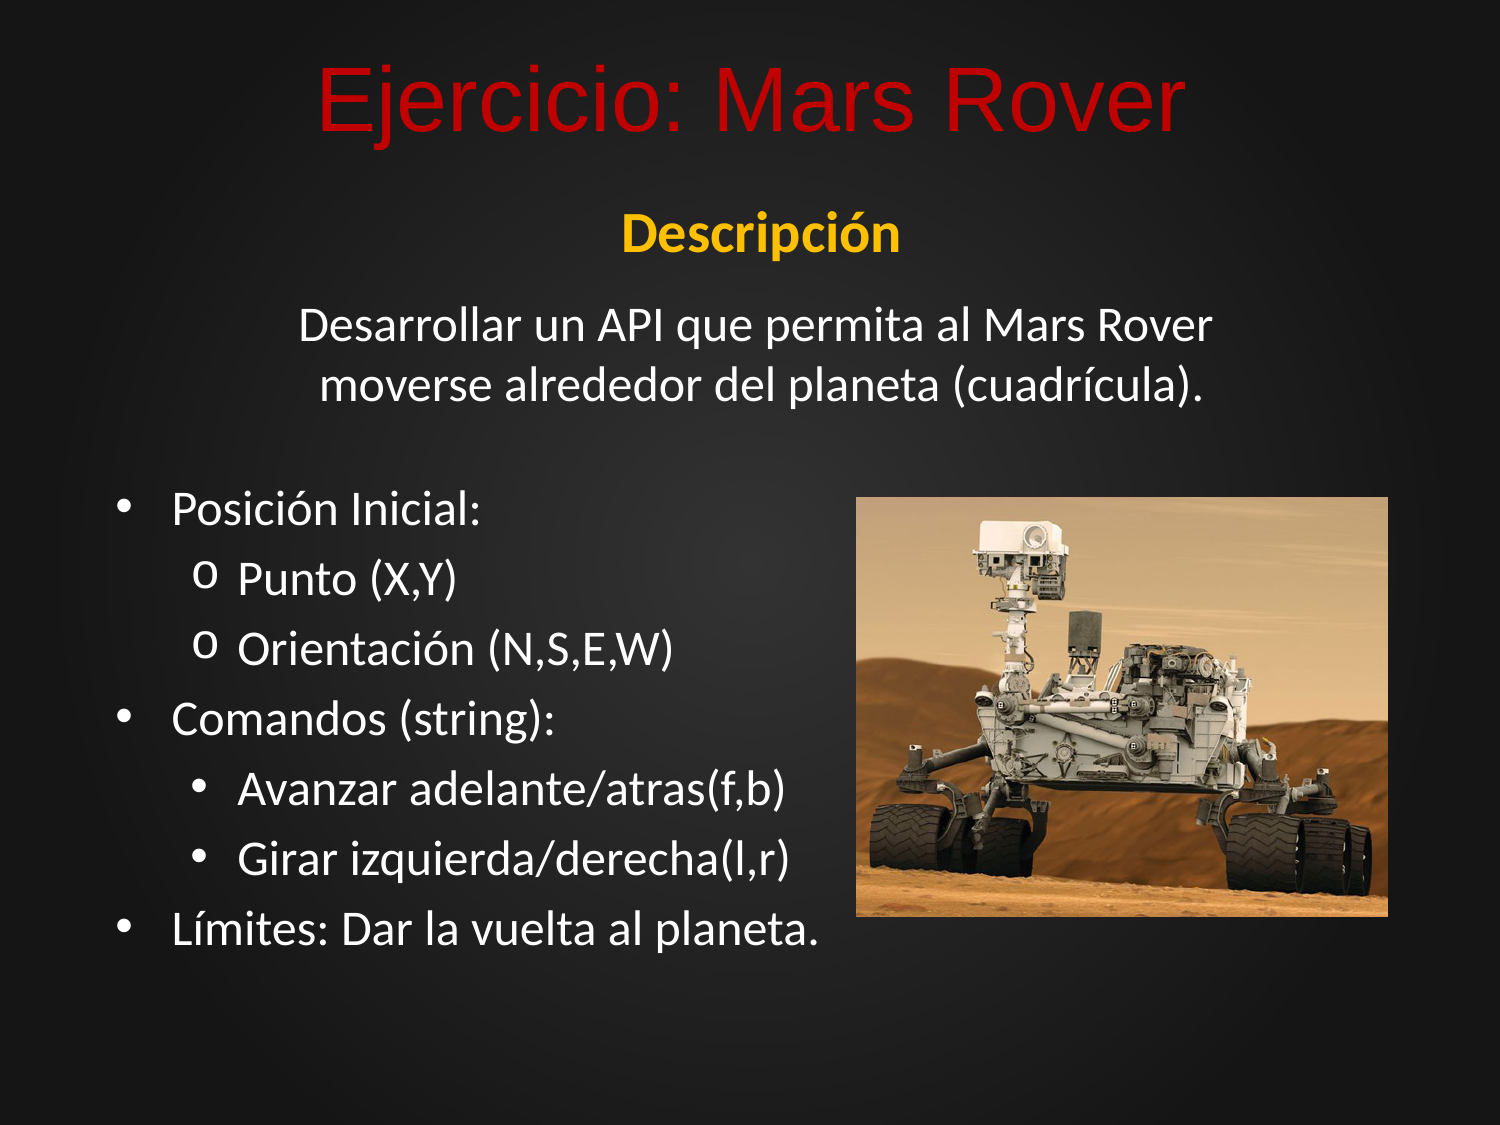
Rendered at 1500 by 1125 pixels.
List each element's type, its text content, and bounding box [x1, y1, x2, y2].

text_box Descripción [64, 162, 1459, 272]
title Ejercicio: Mars Rover [76, 35, 1427, 154]
list Posición Inicial: Punto (X,Y) Orientación (N,S,E,W) Comandos (string): Avanzar adelante/atras(f,b) Girar izquierda/derecha(l,r) Límites: Dar la vuelta al planeta. [100, 467, 904, 977]
picture [0, 0, 1500, 1125]
text_box Desarrollar un API que permita al Mars Rover moverse alrededor del planeta (cuadrícula). [64, 284, 1459, 420]
